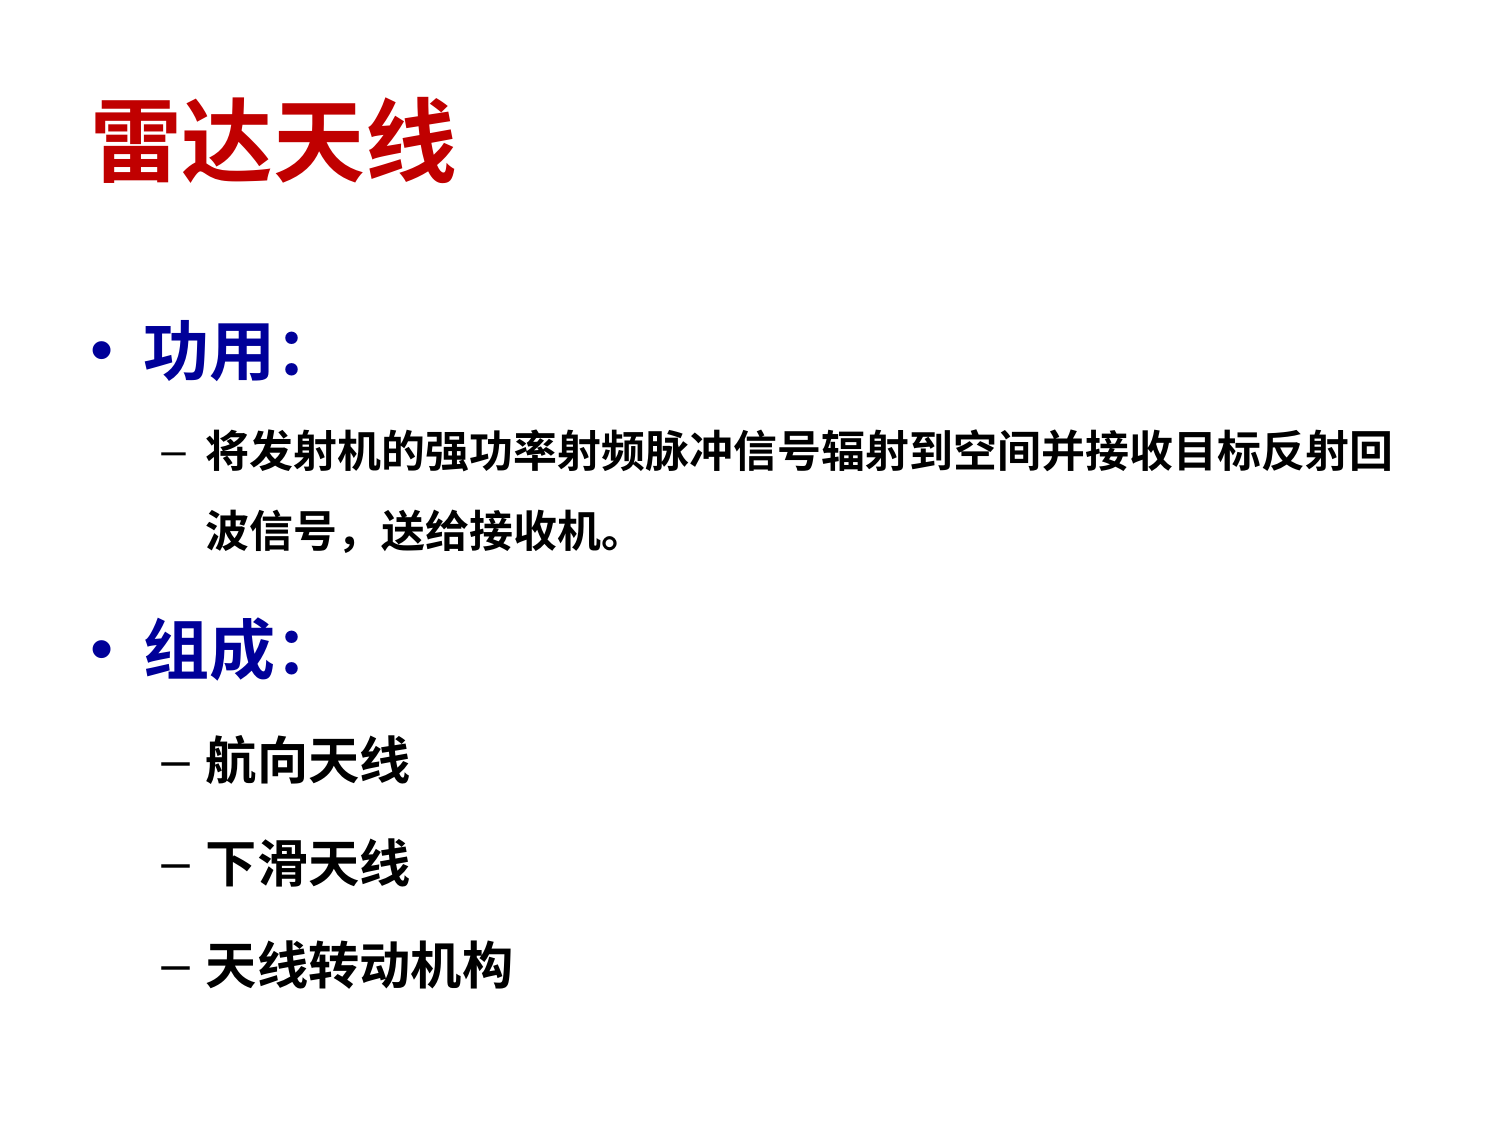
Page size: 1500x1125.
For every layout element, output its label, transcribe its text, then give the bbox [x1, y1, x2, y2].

title 雷达天线 [75, 45, 1425, 233]
list 功用： 将发射机的强功率射频脉冲信号辐射到空间并接收目标反射回波信号，送给接收机。 组成： 航向天线 下滑天线 天线转动机构 [75, 262, 1425, 1005]
